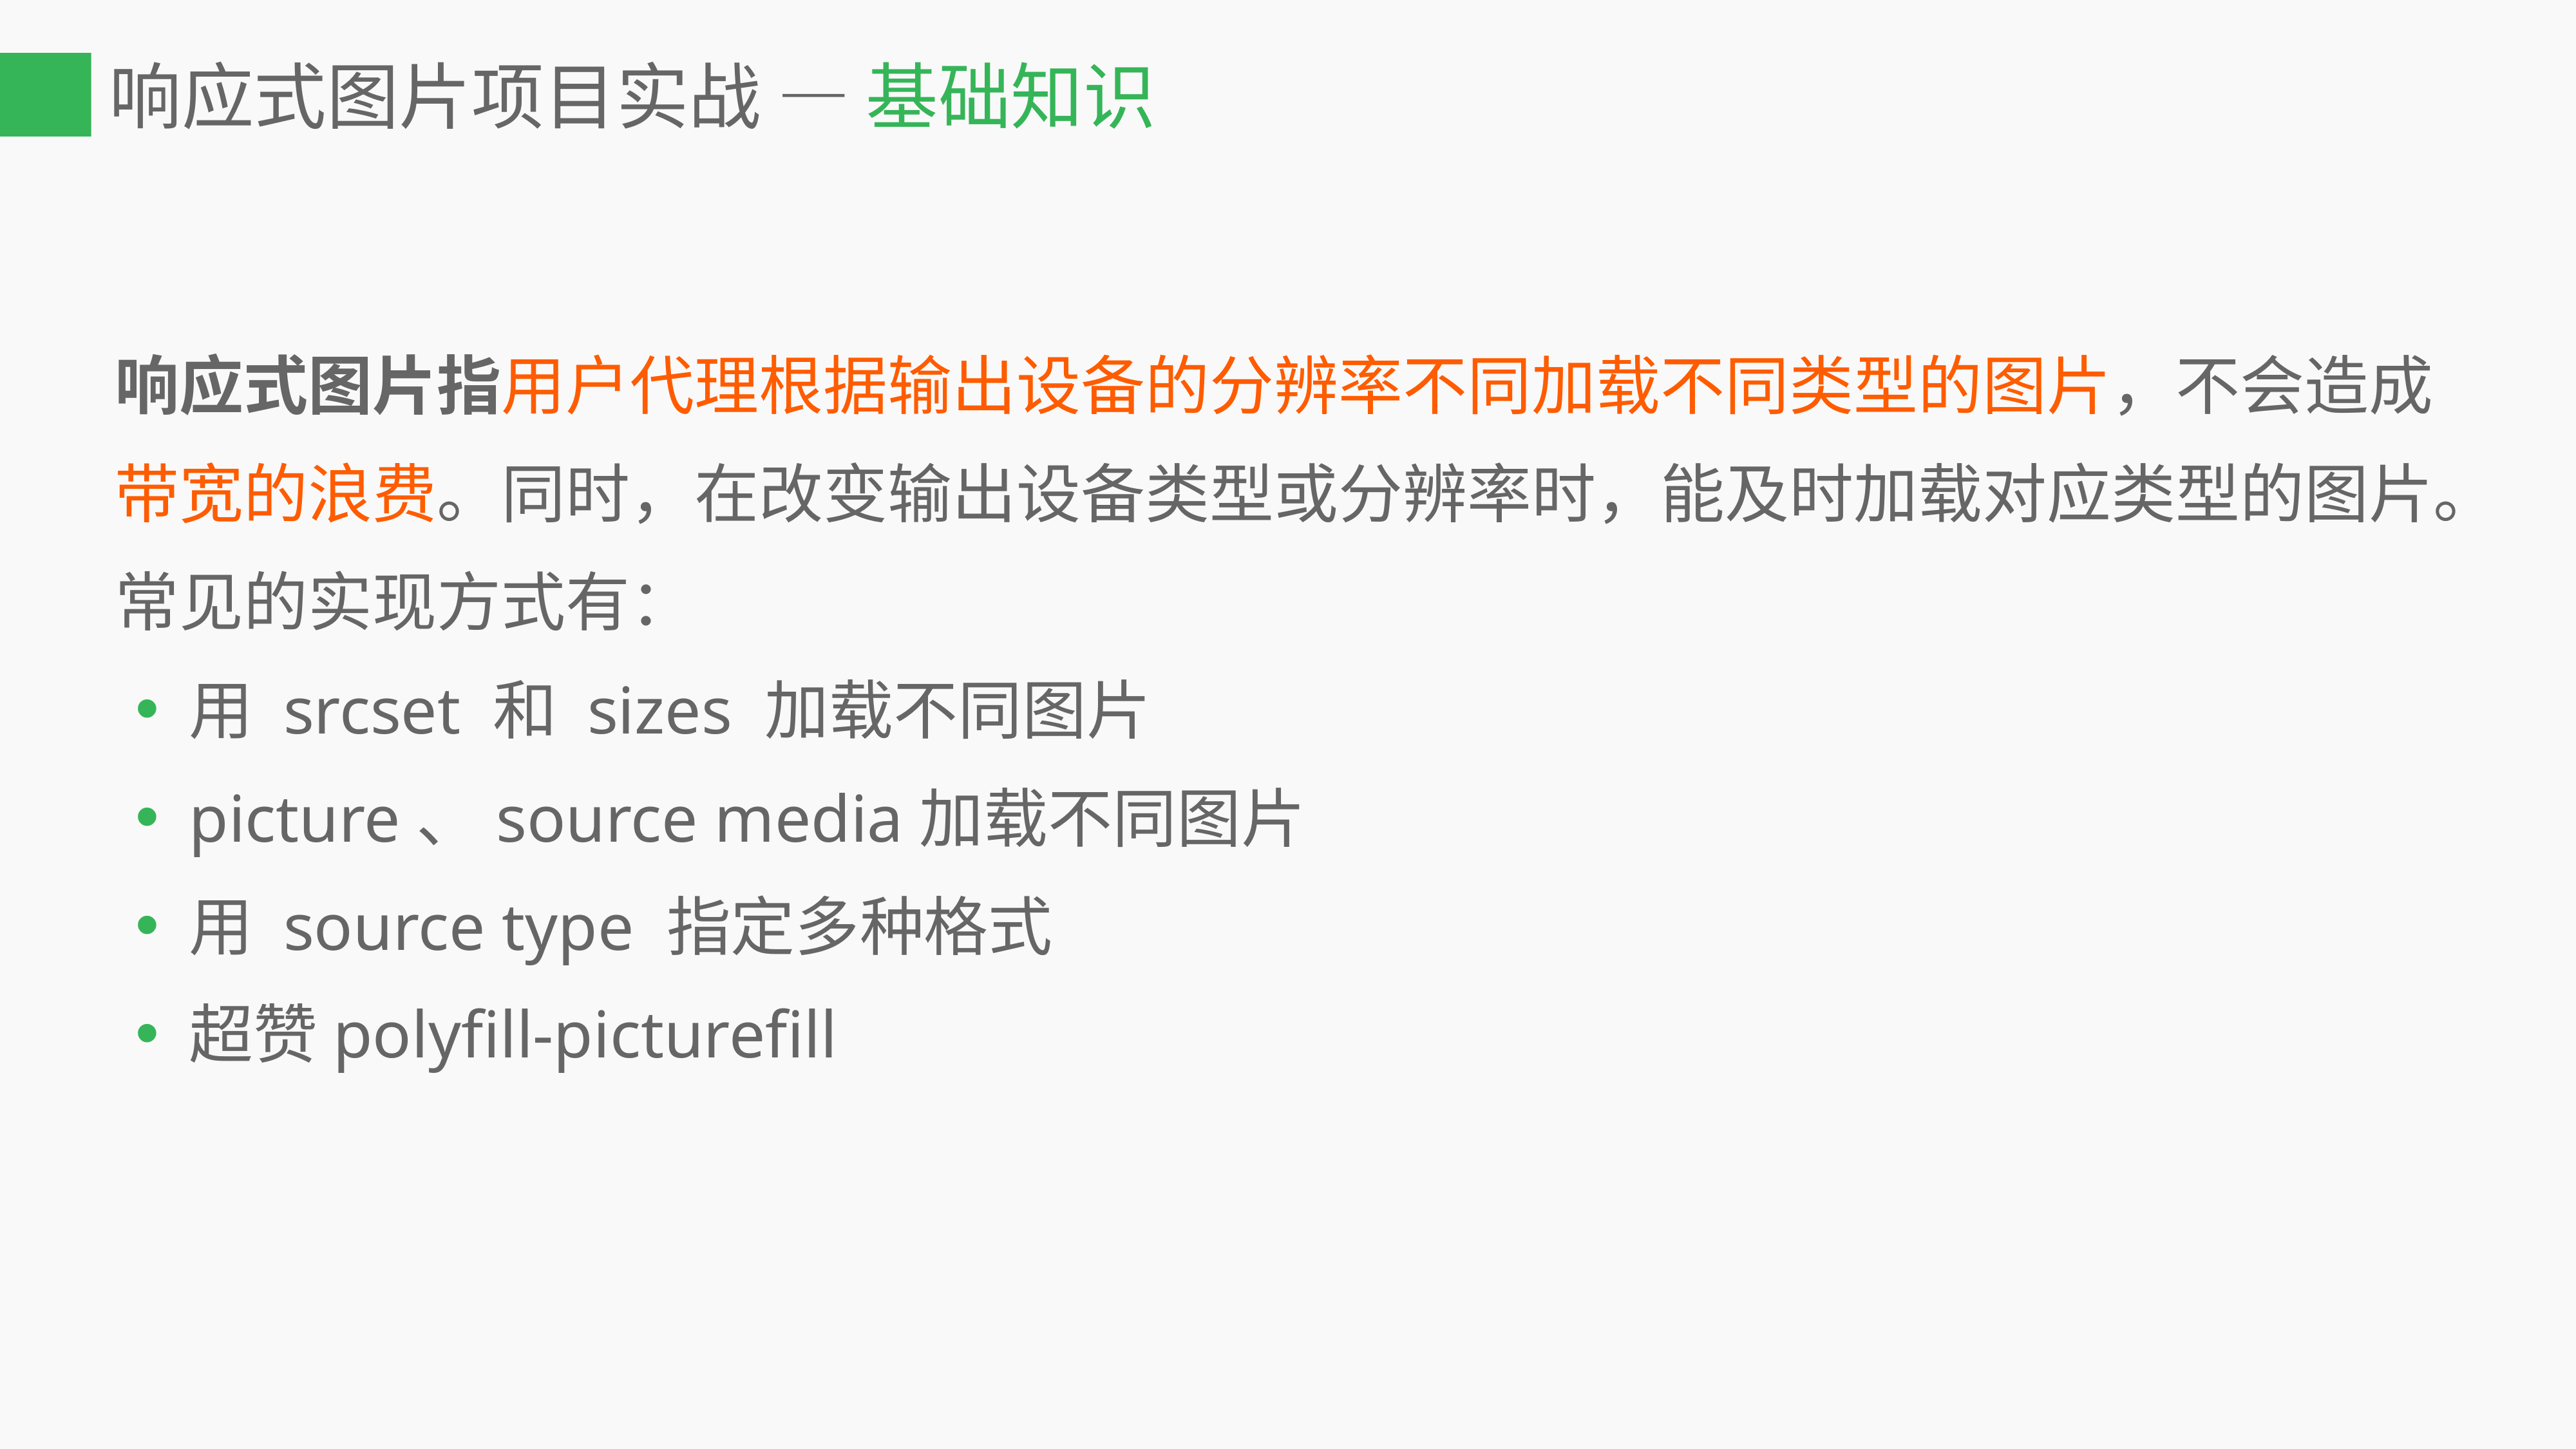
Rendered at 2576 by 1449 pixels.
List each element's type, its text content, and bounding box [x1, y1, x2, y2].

title 响应式图片项目实战 — 基础知识 [108, 44, 2540, 144]
subtitle 响应式图片指用户代理根据输出设备的分辨率不同加载不同类型的图片，不会造成带宽的浪费。同时，在改变输出设备类型或分辨率时，能及时加载对应类型的图片。 常见的实现方式有： 用 srcset 和 sizes 加载不同图片 picture、source media加载不同图片 用 source type 指定多种格式 超赞polyfill-picturefill [115, 314, 2461, 1401]
picture [0, 53, 91, 137]
